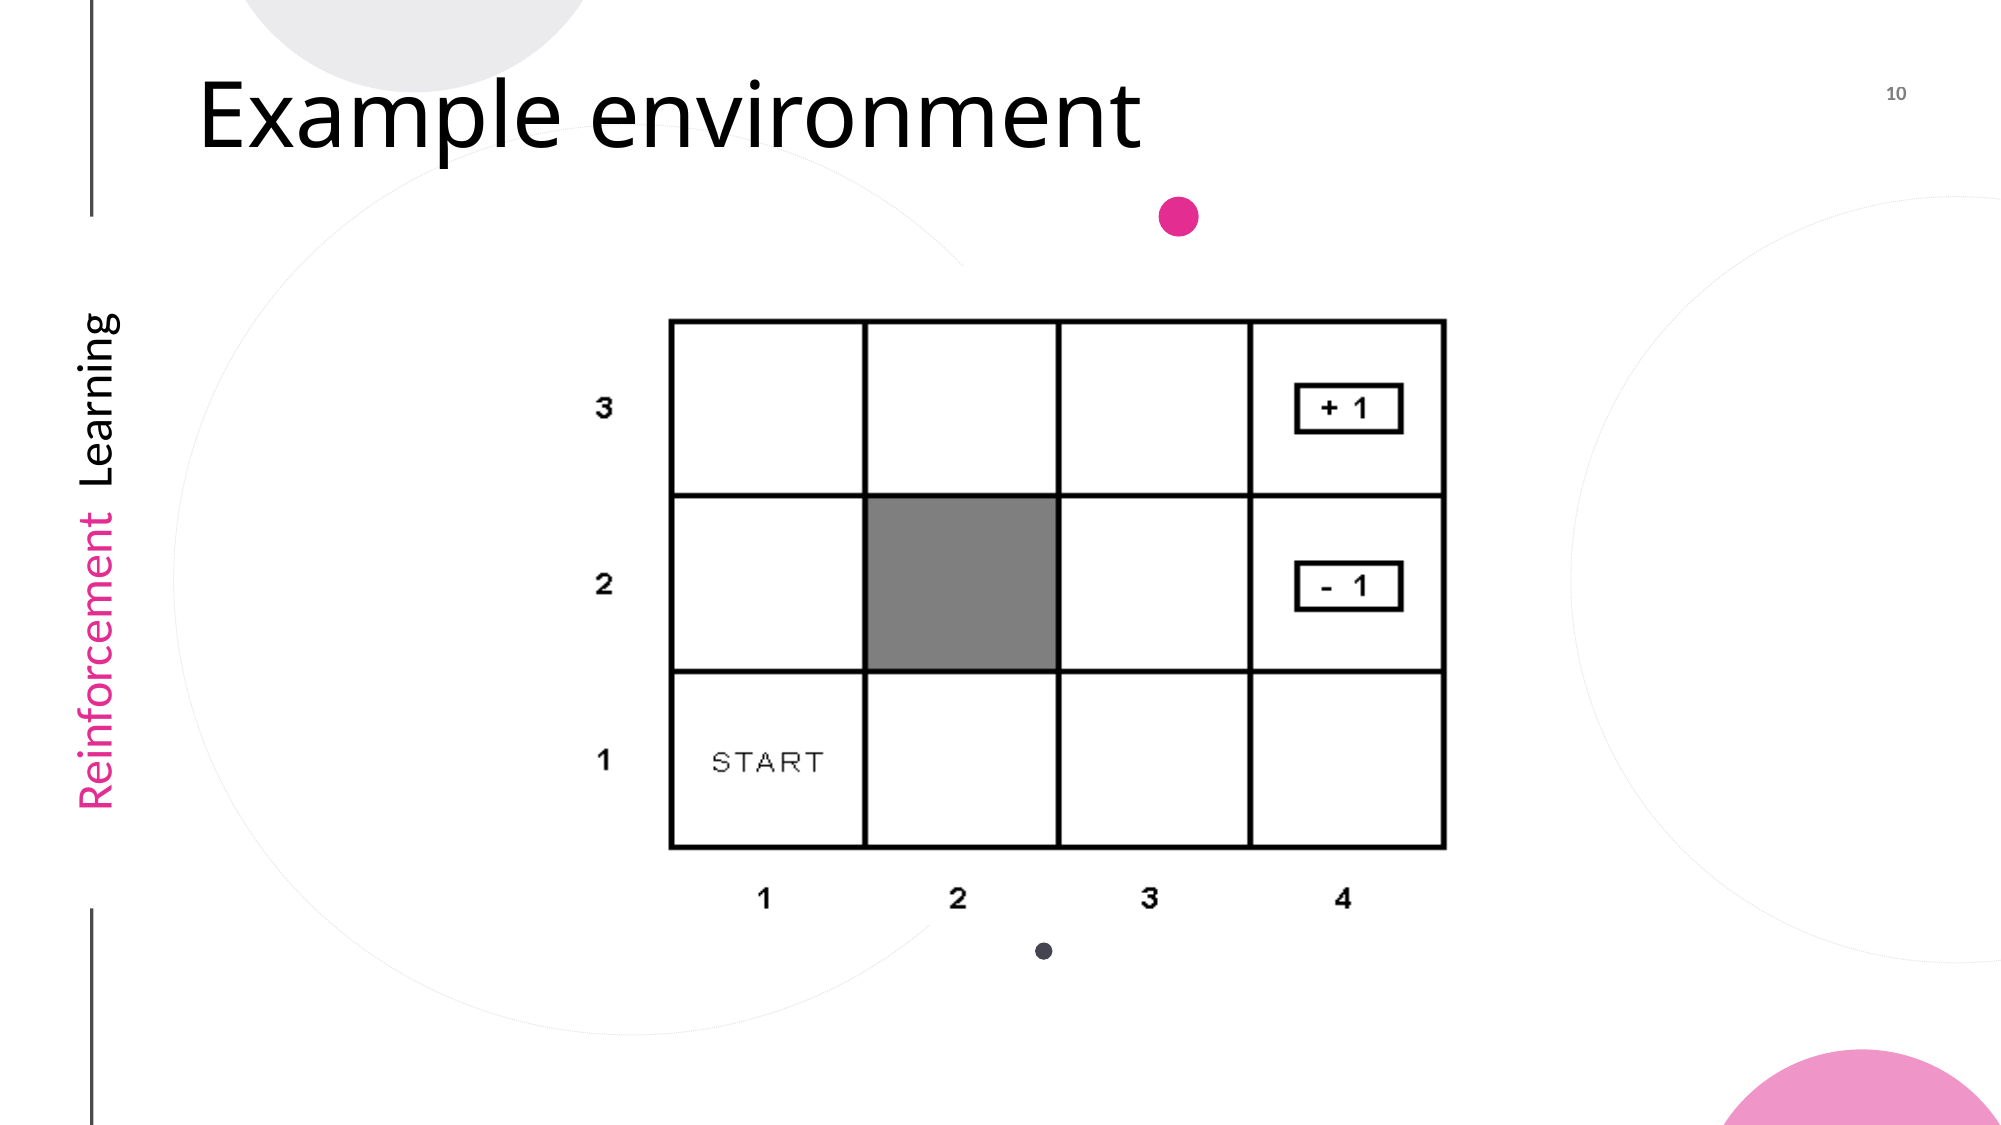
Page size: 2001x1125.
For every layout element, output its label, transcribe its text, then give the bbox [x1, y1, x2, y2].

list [542, 266, 1502, 925]
title Example environment [181, 59, 1863, 176]
